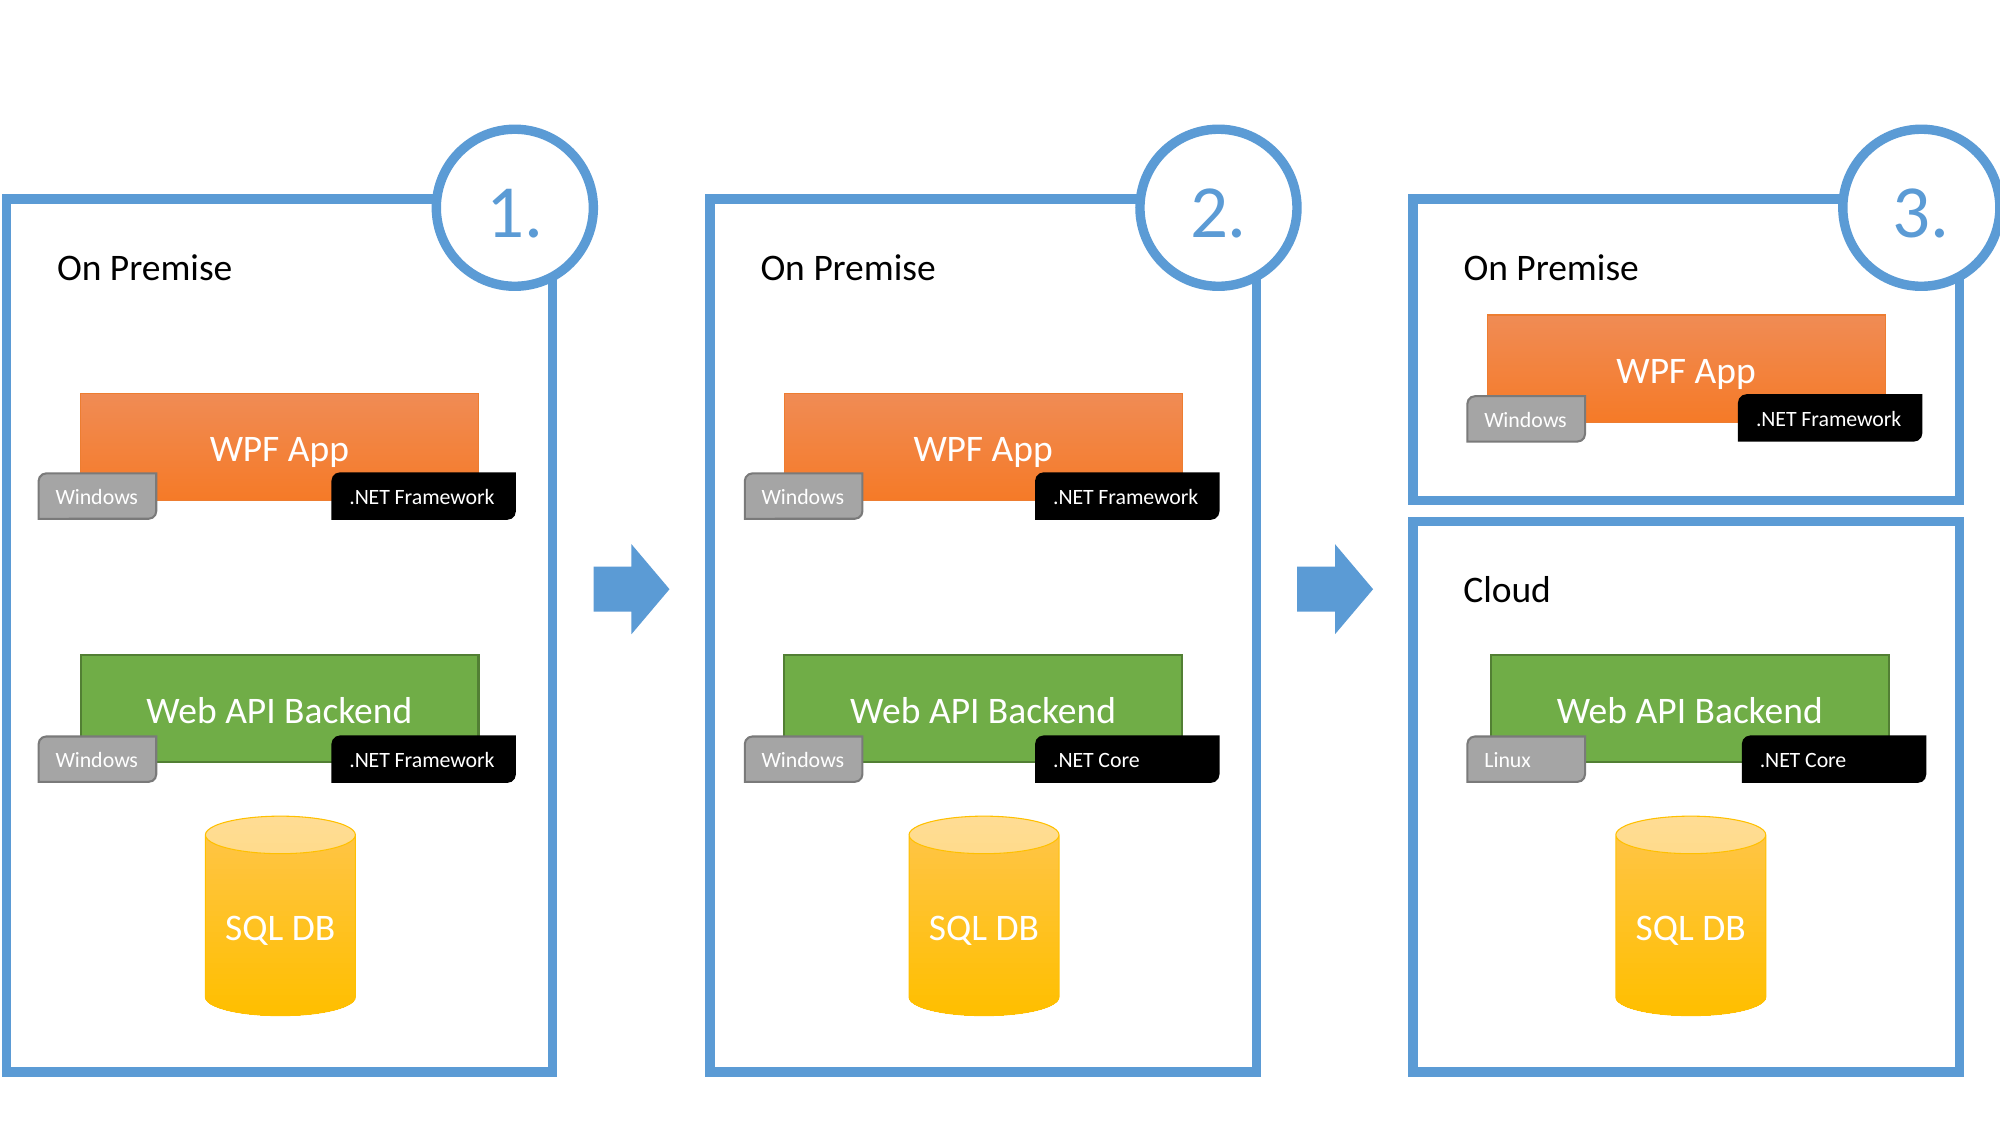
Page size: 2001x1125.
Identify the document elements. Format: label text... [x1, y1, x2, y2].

text_box On Premise [1448, 235, 1655, 296]
text_box WPF App [784, 393, 1183, 501]
text_box [5, 198, 554, 1073]
text_box Web API Backend [1490, 654, 1890, 763]
text_box WPF App [80, 393, 479, 501]
text_box [1412, 520, 1960, 1073]
text_box SQL DB [908, 815, 1060, 1017]
text_box .NET Framework [1737, 394, 1923, 442]
text_box 2. [1138, 128, 1299, 288]
text_box [1412, 198, 1960, 502]
text_box Windows [37, 472, 158, 520]
text_box .NET Framework [331, 735, 516, 783]
text_box On Premise [745, 235, 952, 296]
text_box Web API Backend [80, 654, 480, 763]
text_box .NET Framework [331, 472, 516, 520]
text_box [1296, 541, 1375, 638]
text_box SQL DB [1615, 815, 1767, 1017]
text_box Cloud [1448, 558, 1566, 618]
text_box Windows [743, 472, 864, 520]
text_box 1. [435, 128, 595, 288]
text_box .NET Core [1035, 735, 1220, 783]
text_box On Premise [42, 235, 248, 296]
text_box 3. [1841, 128, 2000, 288]
text_box Linux [1466, 735, 1587, 783]
text_box .NET Core [1741, 735, 1927, 783]
text_box [709, 198, 1257, 1073]
text_box Windows [743, 735, 864, 783]
text_box SQL DB [204, 815, 356, 1017]
text_box Web API Backend [783, 654, 1183, 763]
text_box Windows [1466, 395, 1587, 443]
text_box Windows [37, 735, 158, 783]
text_box .NET Framework [1035, 472, 1220, 520]
text_box WPF App [1487, 314, 1886, 423]
text_box [592, 541, 671, 638]
